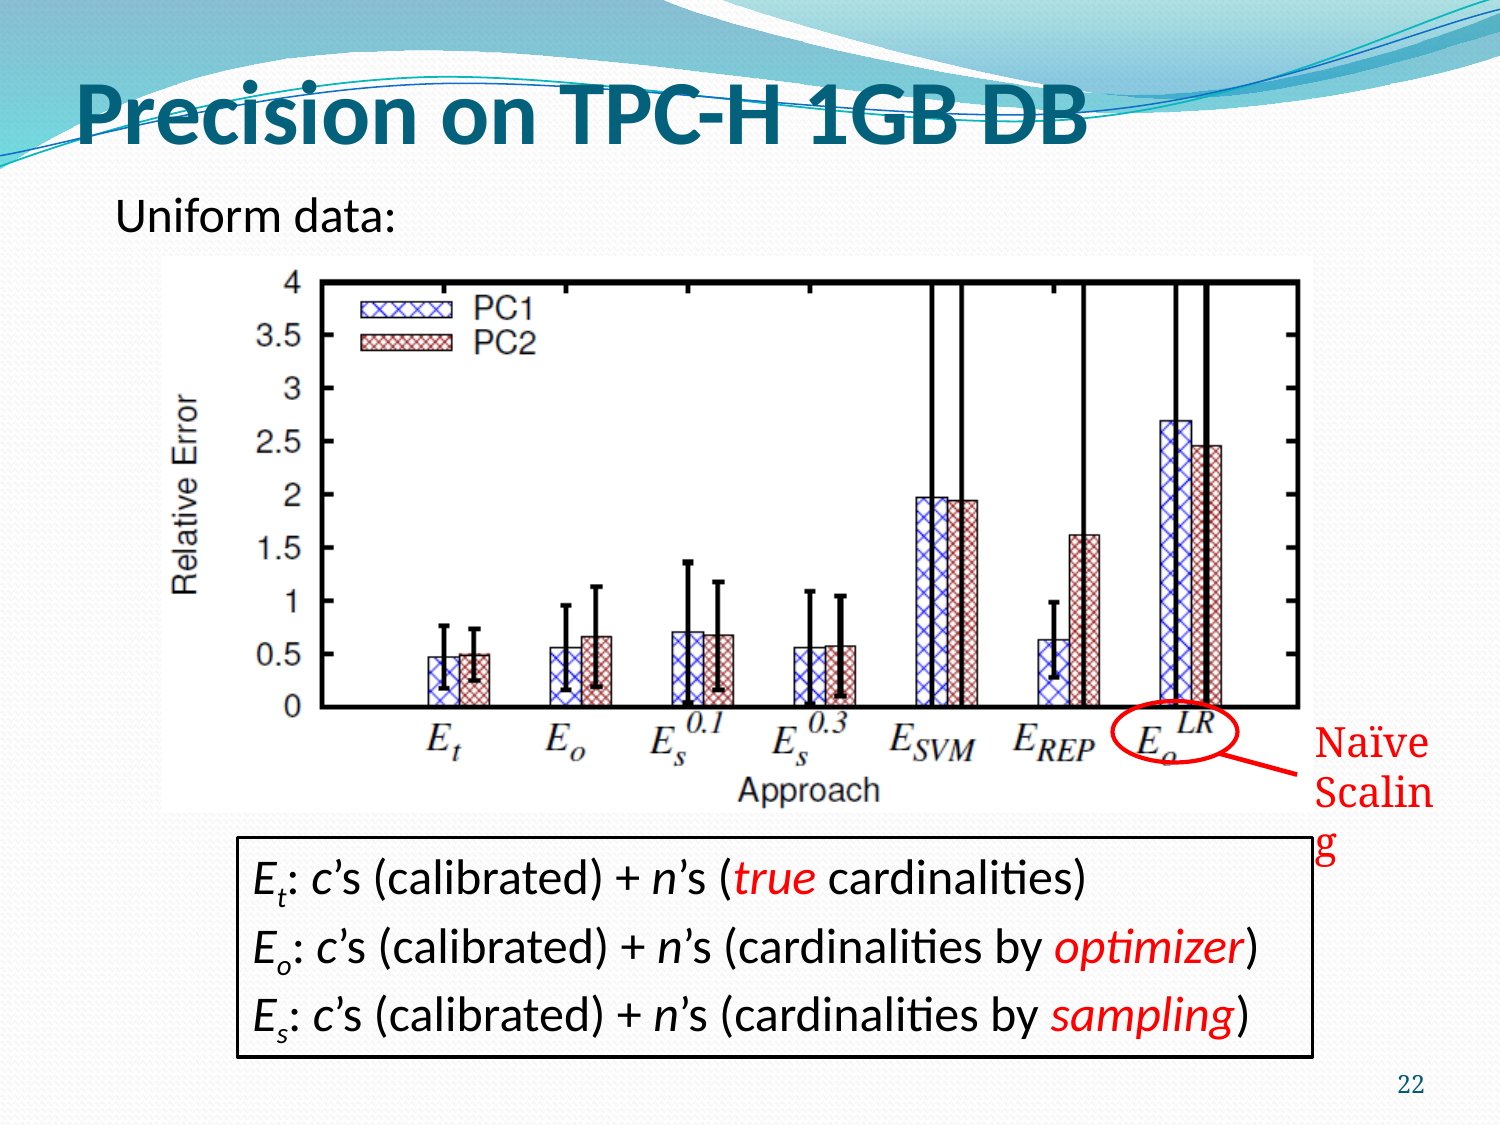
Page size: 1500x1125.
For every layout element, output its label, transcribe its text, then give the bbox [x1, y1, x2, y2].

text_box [162, 255, 1463, 1035]
title Precision on TPC-H 1GB DB [75, 0, 1425, 163]
slide_number 22 [1299, 1047, 1425, 1103]
text_box Uniform data: [99, 174, 425, 250]
